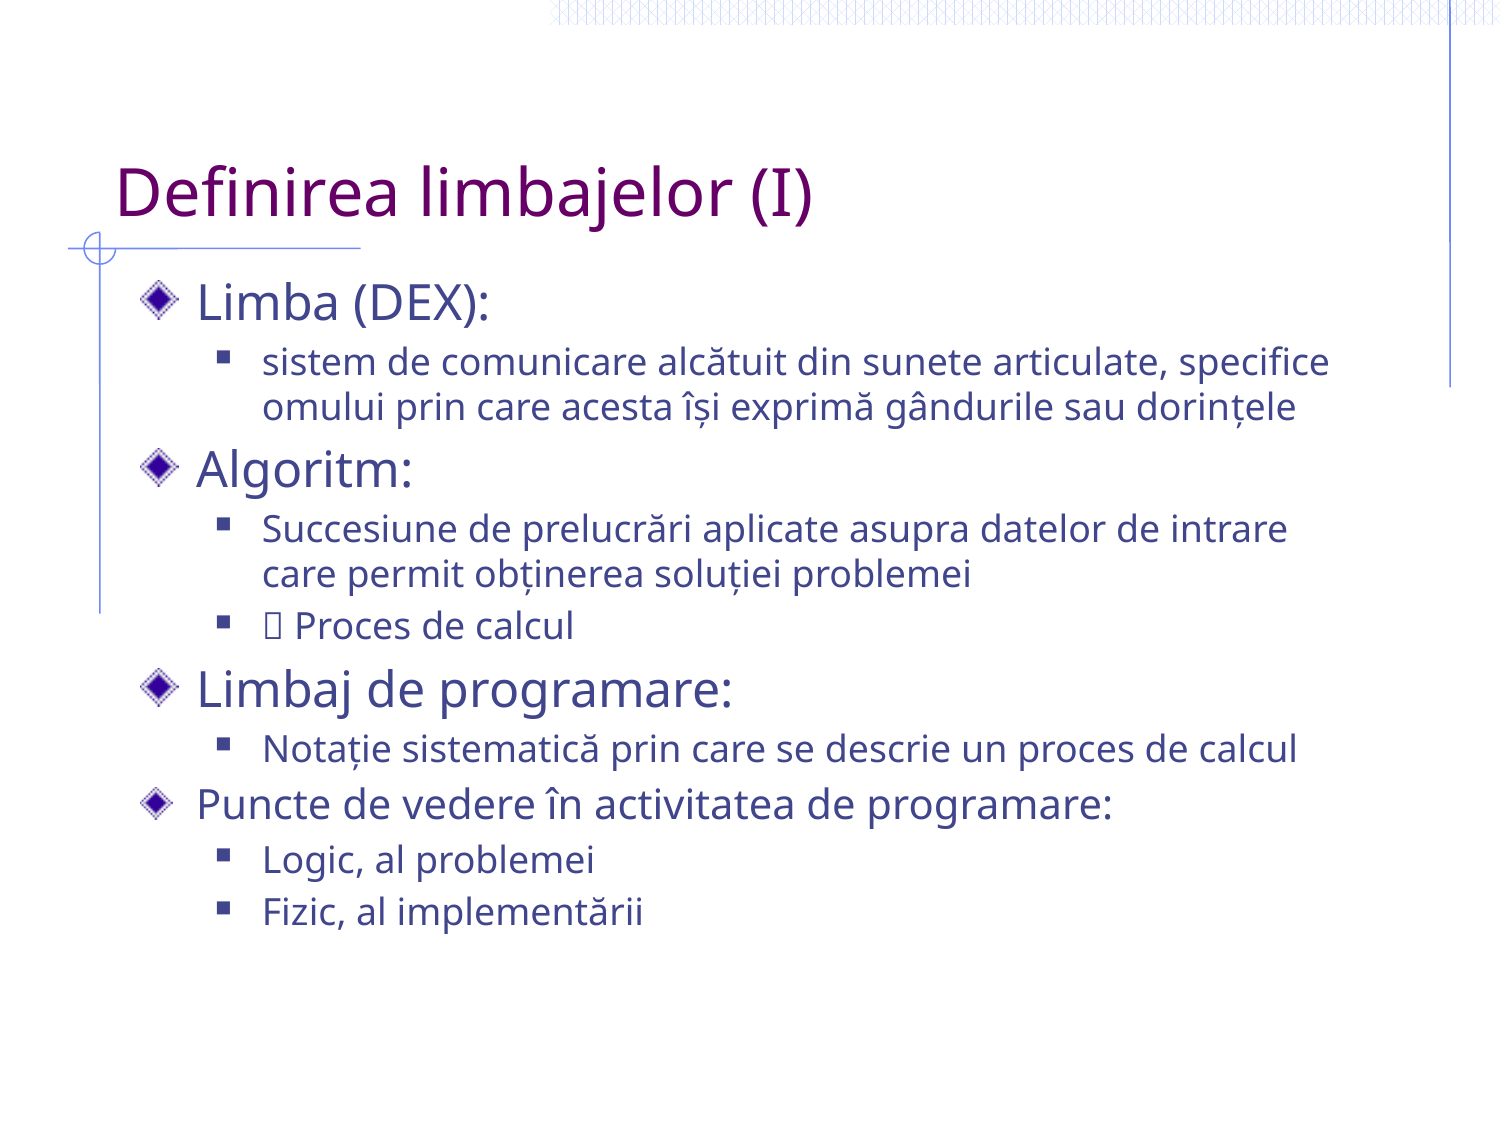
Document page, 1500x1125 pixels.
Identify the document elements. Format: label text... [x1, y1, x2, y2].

picture [140, 668, 179, 707]
title Definirea limbajelor (I) [99, 50, 1375, 238]
picture [140, 787, 173, 820]
picture [140, 448, 179, 487]
list Limba (DEX): sistem de comunicare alcătuit din sunete articulate, specifice omului prin care acesta îşi exprimă gândurile sau dorinţele Algoritm: Succesiune de prelucrări aplicate asupra datelor de intrare care permit obținerea soluției problemei  Proces de calcul Limbaj de programare: Notaţie sistematică prin care se descrie un proces de calcul Puncte de vedere în activitatea de programare: Logic, al problemei Fizic, al implementării [125, 262, 1388, 1000]
picture [140, 280, 179, 320]
